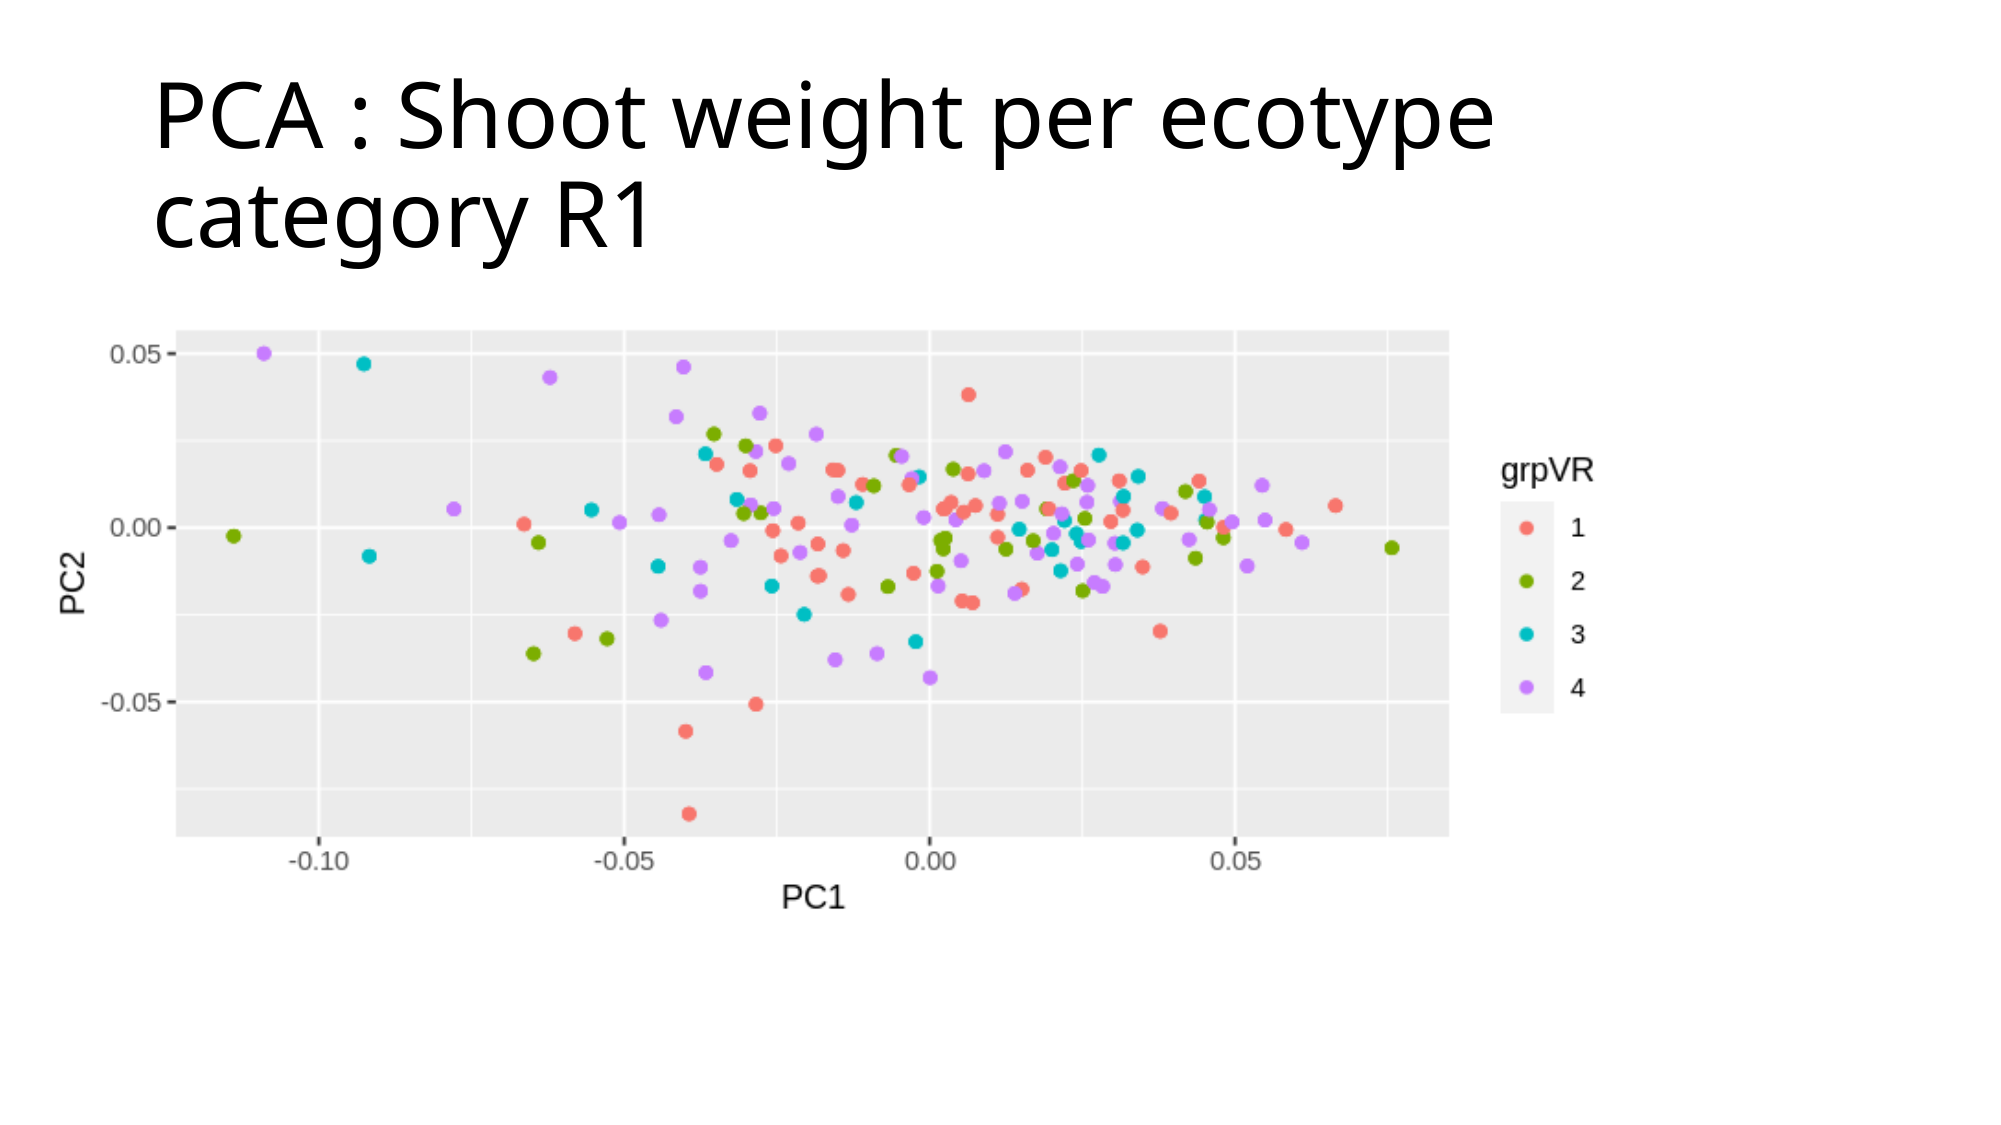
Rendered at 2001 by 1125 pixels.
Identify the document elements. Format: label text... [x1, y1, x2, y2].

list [44, 314, 1629, 933]
title PCA : Shoot weight per ecotype category R1 [137, 59, 1863, 278]
